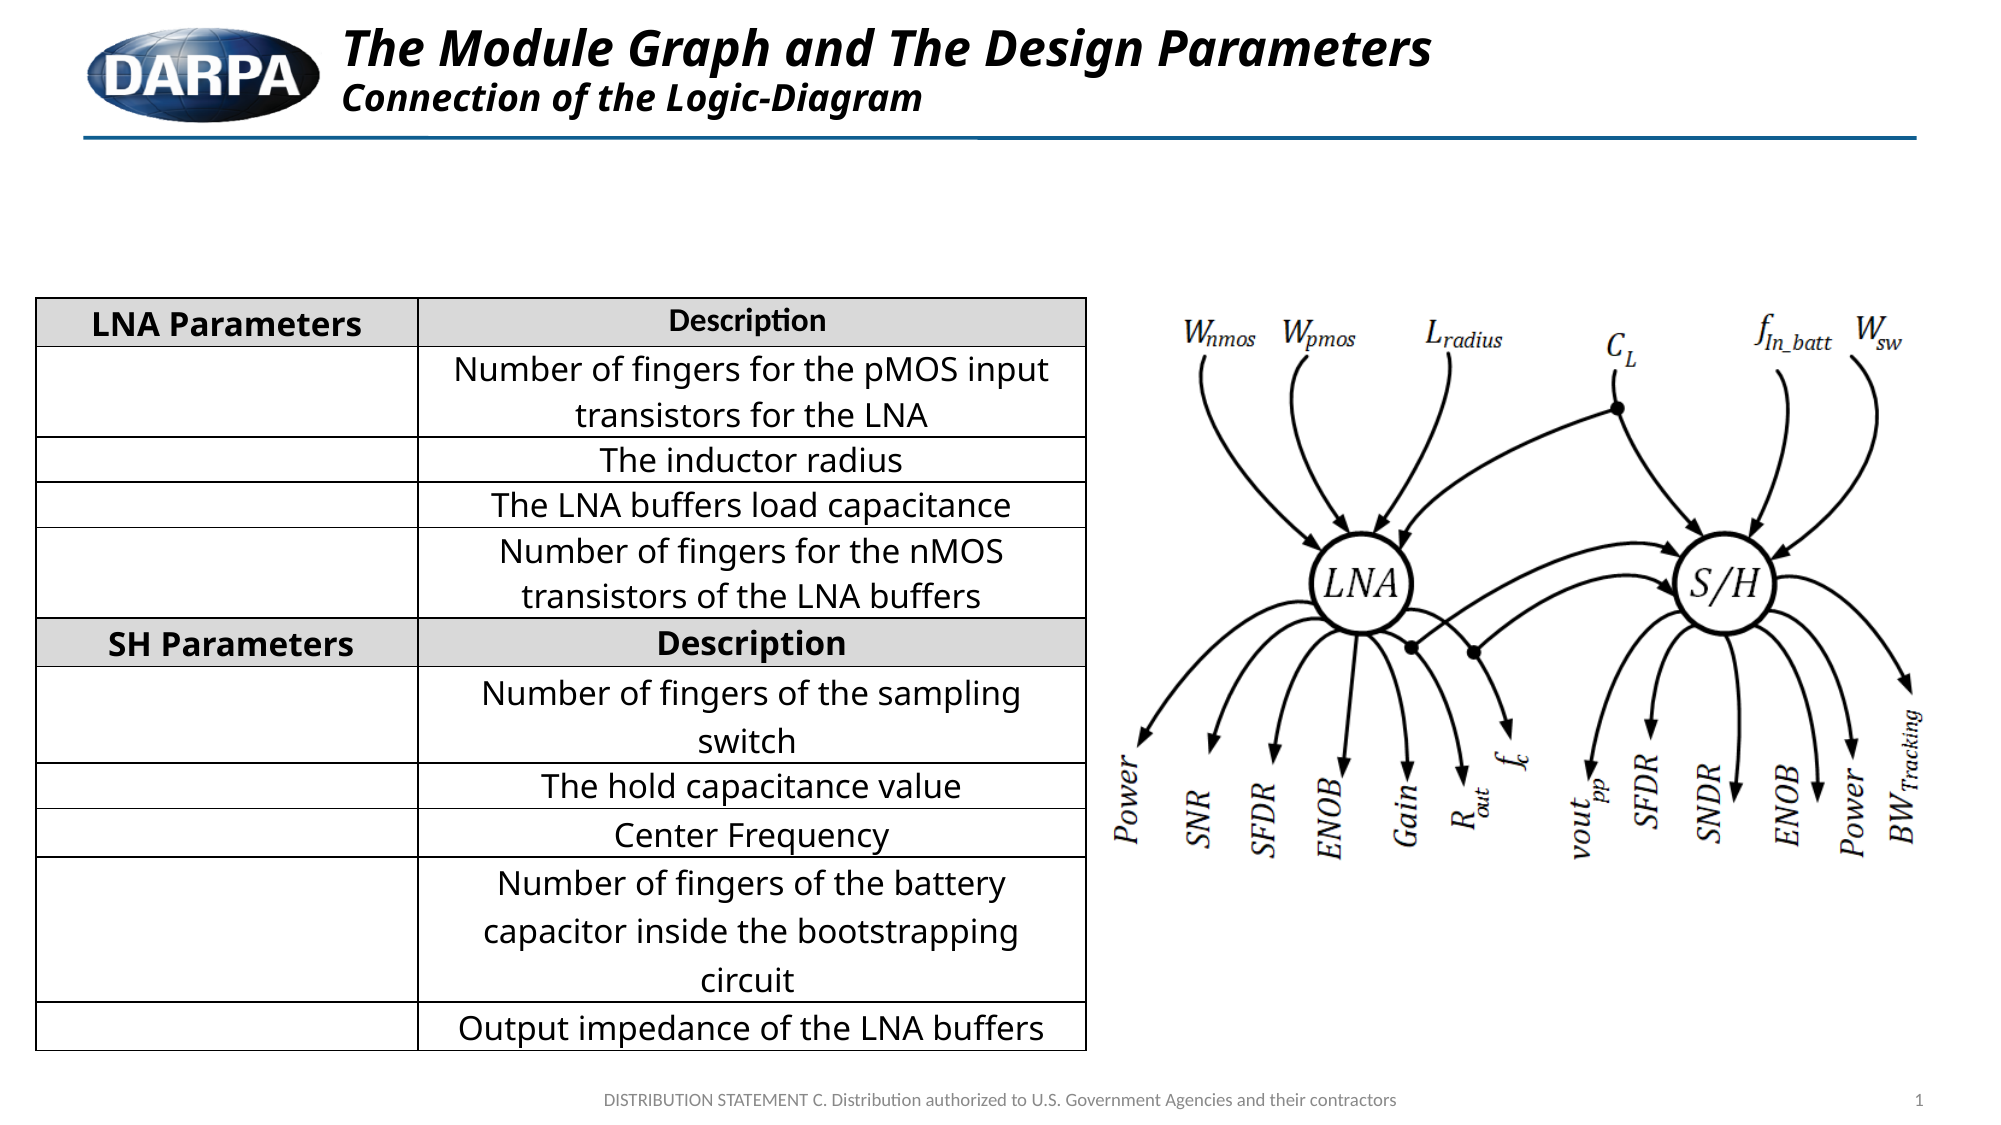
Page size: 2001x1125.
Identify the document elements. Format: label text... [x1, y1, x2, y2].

footer DISTRIBUTION STATEMENT C. Distribution authorized to U.S. Government Agencies and their contractors [291, 1074, 1709, 1124]
text_box The Module Graph and The Design Parameters [326, 3, 1561, 66]
picture [1095, 297, 1938, 879]
slide_number 1 [1772, 1074, 1939, 1123]
picture [84, 21, 322, 129]
text_box Connection of the Logic-Diagram [326, 66, 1787, 124]
